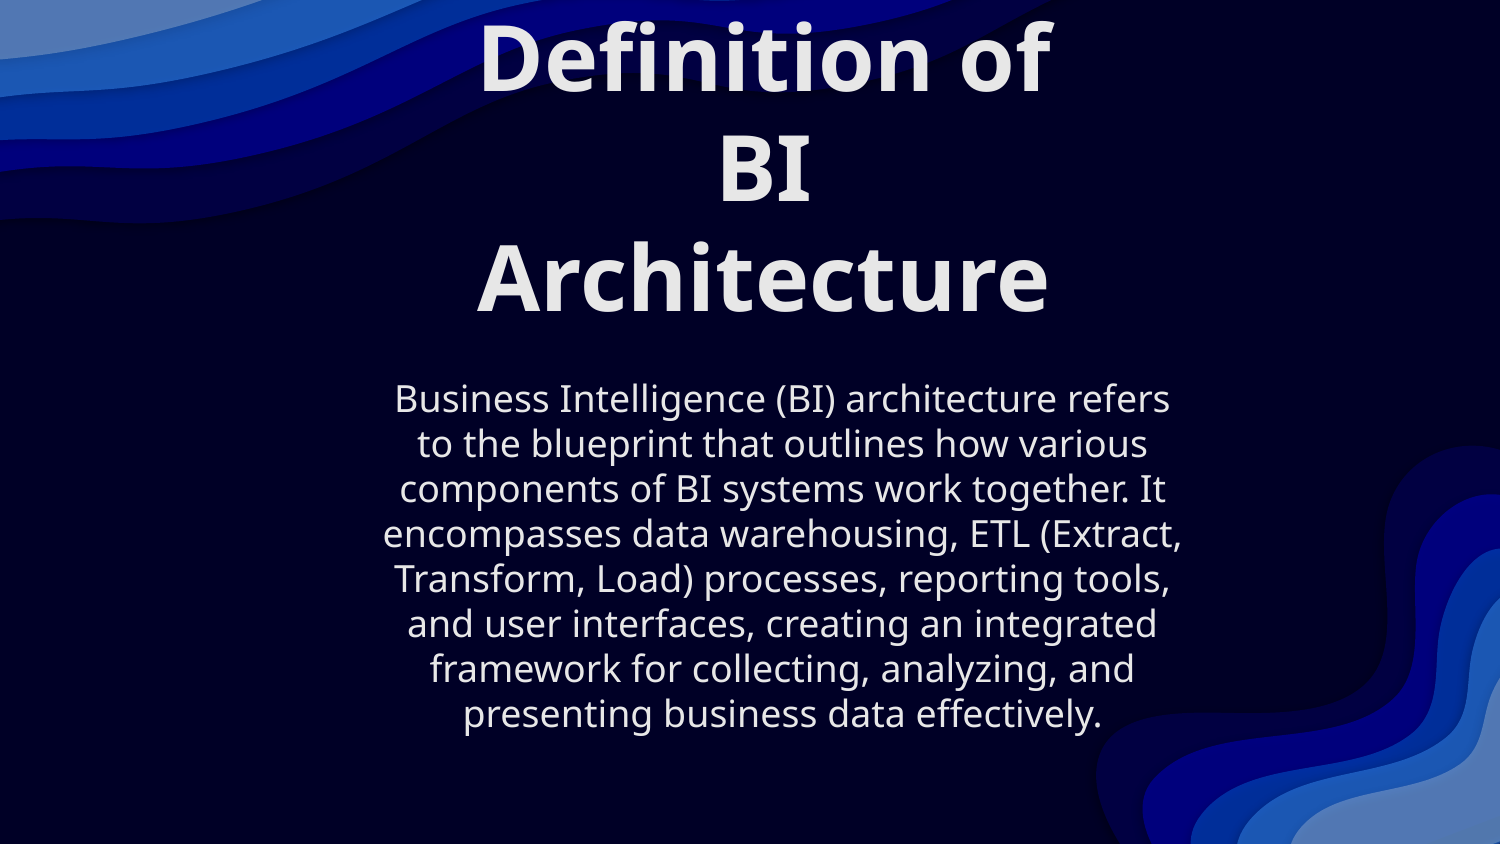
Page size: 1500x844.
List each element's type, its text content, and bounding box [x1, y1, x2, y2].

subtitle Business Intelligence (BI) architecture refers to the blueprint that outlines how various components of BI systems work together. It encompasses data warehousing, ETL (Extract, Transform, Load) processes, reporting tools, and user interfaces, creating an integrated framework for collecting, analyzing, and presenting business data effectively. [329, 359, 1199, 465]
title Definition of BI Architecture [410, 113, 1118, 345]
